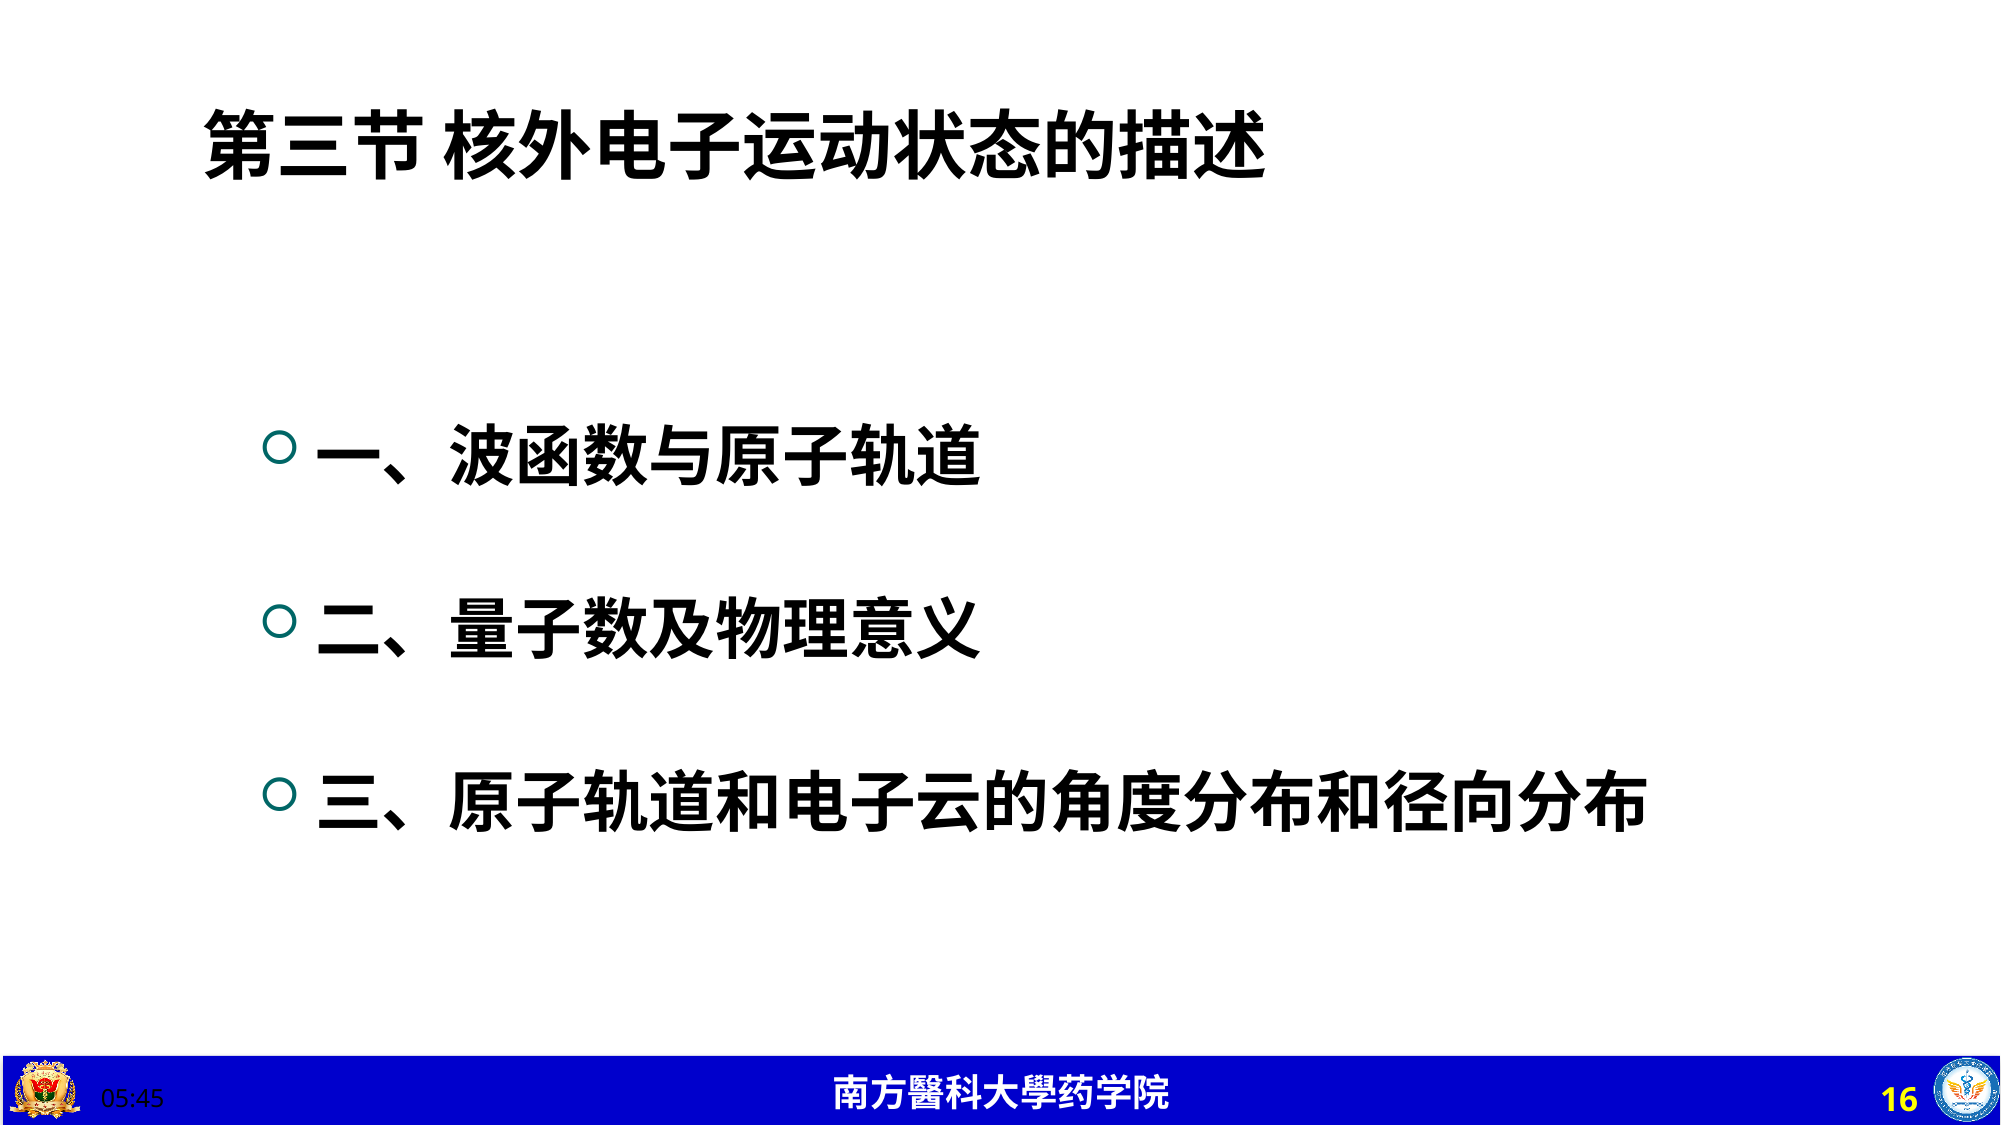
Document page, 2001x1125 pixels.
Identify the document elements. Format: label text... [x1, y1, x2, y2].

title 第三节 核外电子运动状态的描述 [185, 56, 1786, 197]
picture [3, 1057, 86, 1120]
list 一、波函数与原子轨道 二、量子数及物理意义 三、原子轨道和电子云的角度分布和径向分布 [244, 326, 1756, 1002]
slide_number 16 [1466, 1055, 1934, 1125]
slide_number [85, 1061, 553, 1125]
picture [1934, 1057, 2000, 1122]
